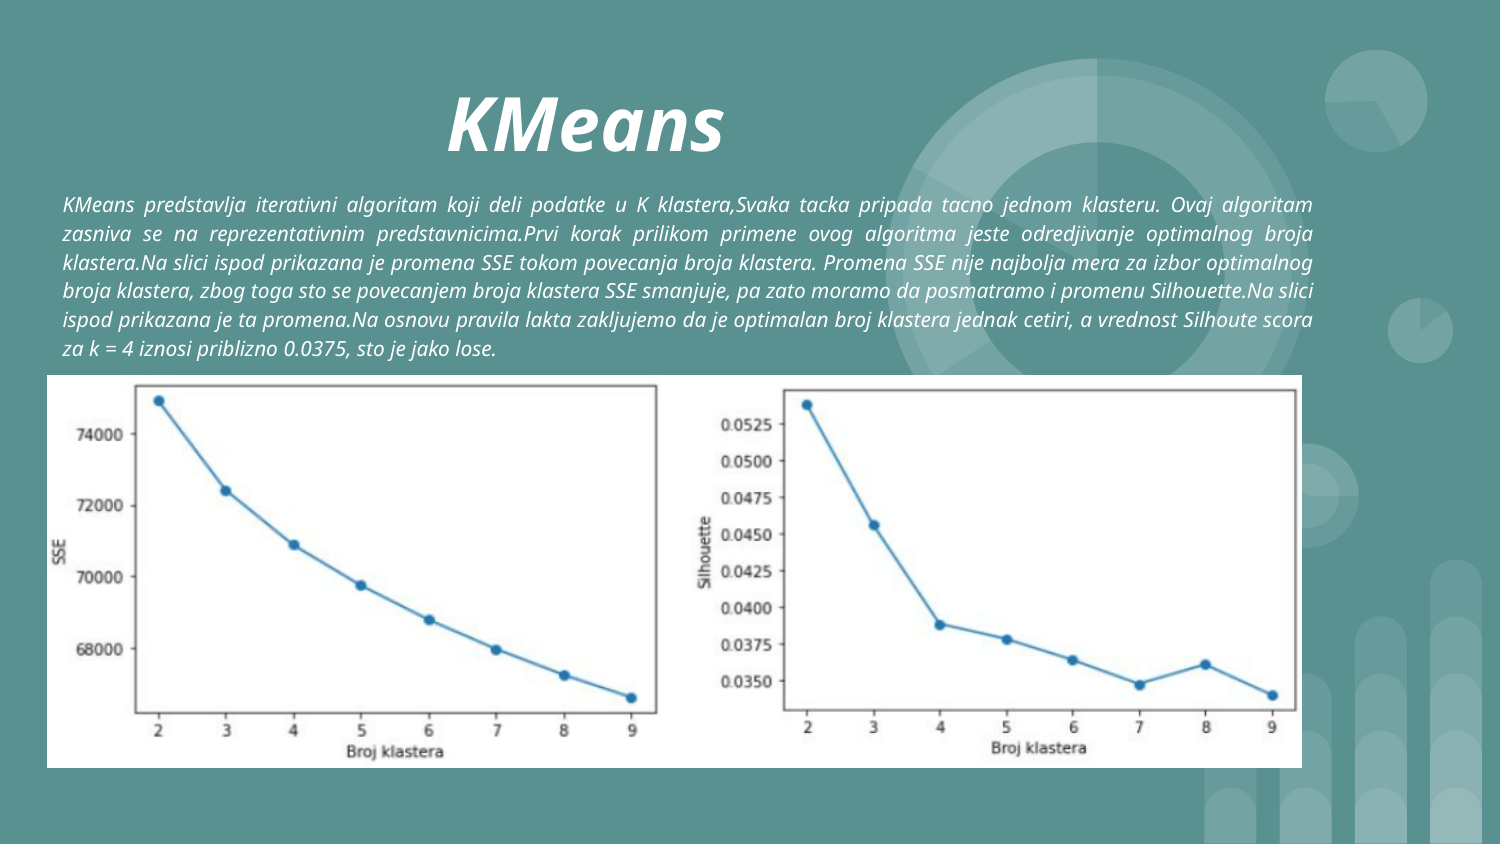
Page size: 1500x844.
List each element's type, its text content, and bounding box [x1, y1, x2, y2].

picture [47, 374, 1303, 768]
title KMeans [431, 0, 1210, 173]
subtitle KMeans predstavlja iterativni algoritam koji deli podatke u K klastera,Svaka tacka pripada tacno jednom klasteru. Ovaj algoritam zasniva se na reprezentativnim predstavnicima.Prvi korak prilikom primene ovog algoritma jeste odredjivanje optimalnog broja klastera.Na slici ispod prikazana je promena SSE tokom povecanja broja klastera. Promena SSE nije najbolja mera za izbor optimalnog broja klastera, zbog toga sto se povecanjem broja klastera SSE smanjuje, pa zato moramo da posmatramo i promenu Silhouette.Na slici ispod prikazana je ta promena.Na osnovu pravila lakta zakljujemo da je optimalan broj klastera jednak cetiri, a vrednost Silhoute scora za k = 4 iznosi priblizno 0.0375, sto je jako lose. [47, 173, 1373, 376]
